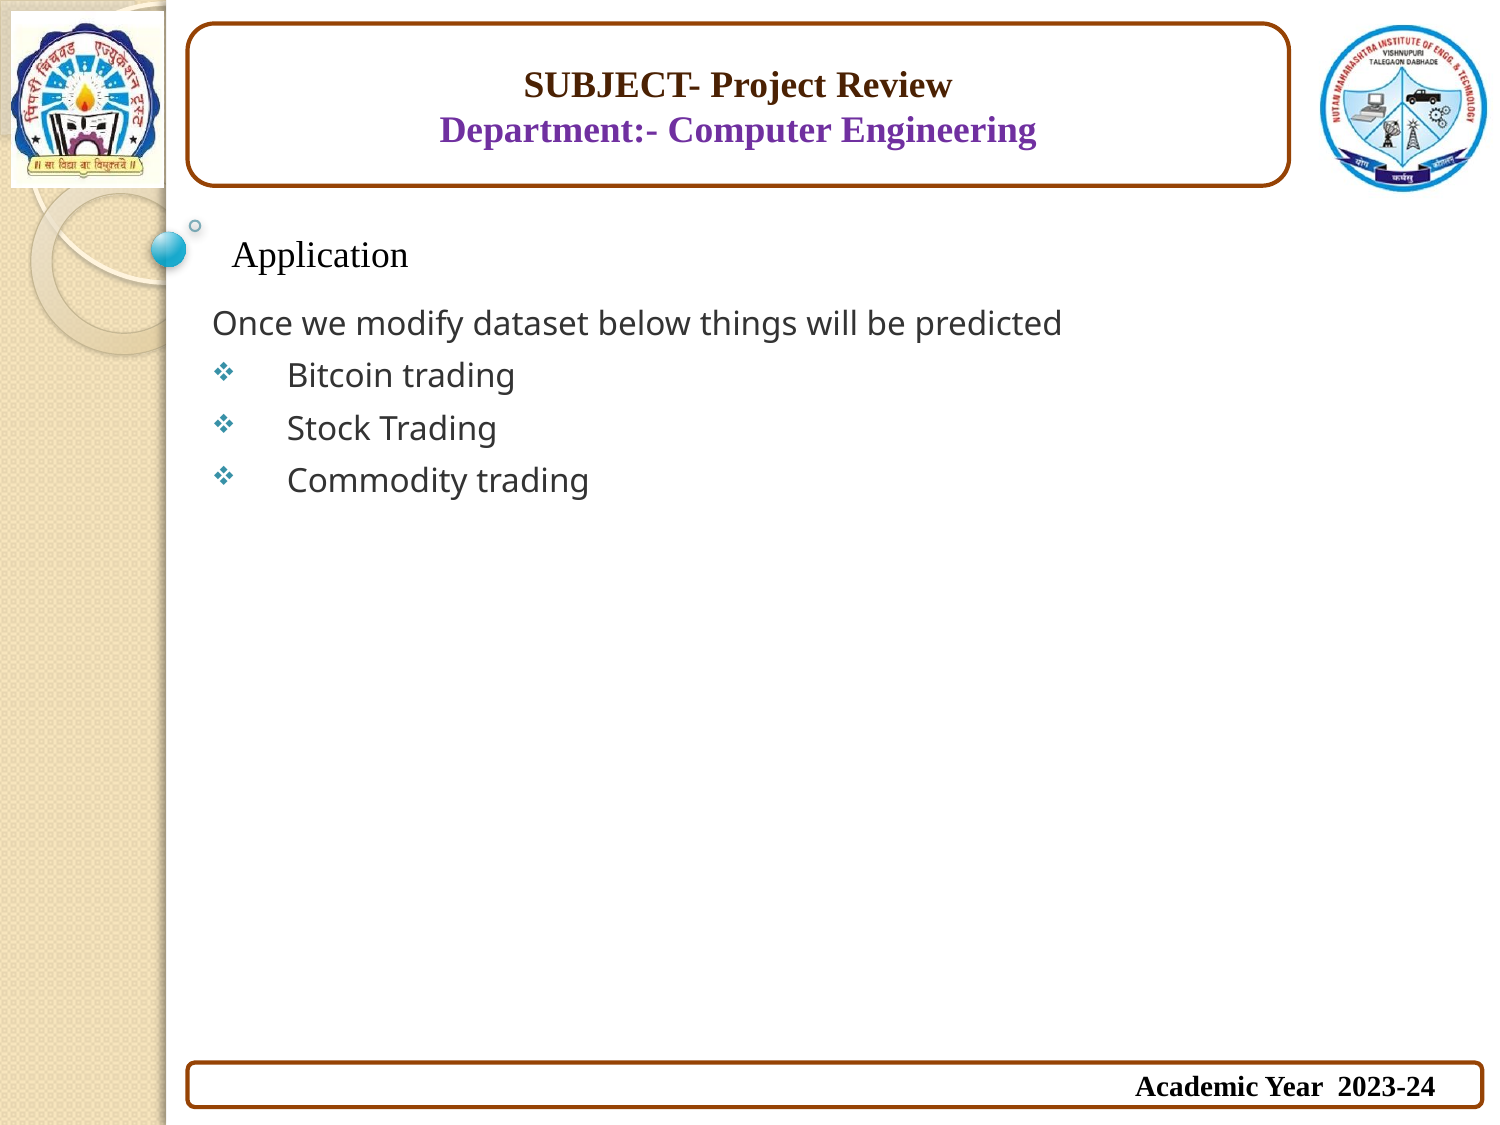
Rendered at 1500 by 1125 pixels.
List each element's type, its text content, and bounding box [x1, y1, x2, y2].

text_box [25, 0, 76, 8]
subtitle Once we modify dataset below things will be predicted Bitcoin trading Stock Trading Commodity trading [192, 302, 1500, 1063]
picture [1306, 11, 1500, 206]
text_box SUBJECT- Project Review Department:- Computer Engineering [185, 21, 1292, 188]
picture [11, 11, 165, 188]
text_box Academic Year 2023-24 [185, 1060, 1485, 1110]
text_box Application [212, 222, 1447, 283]
